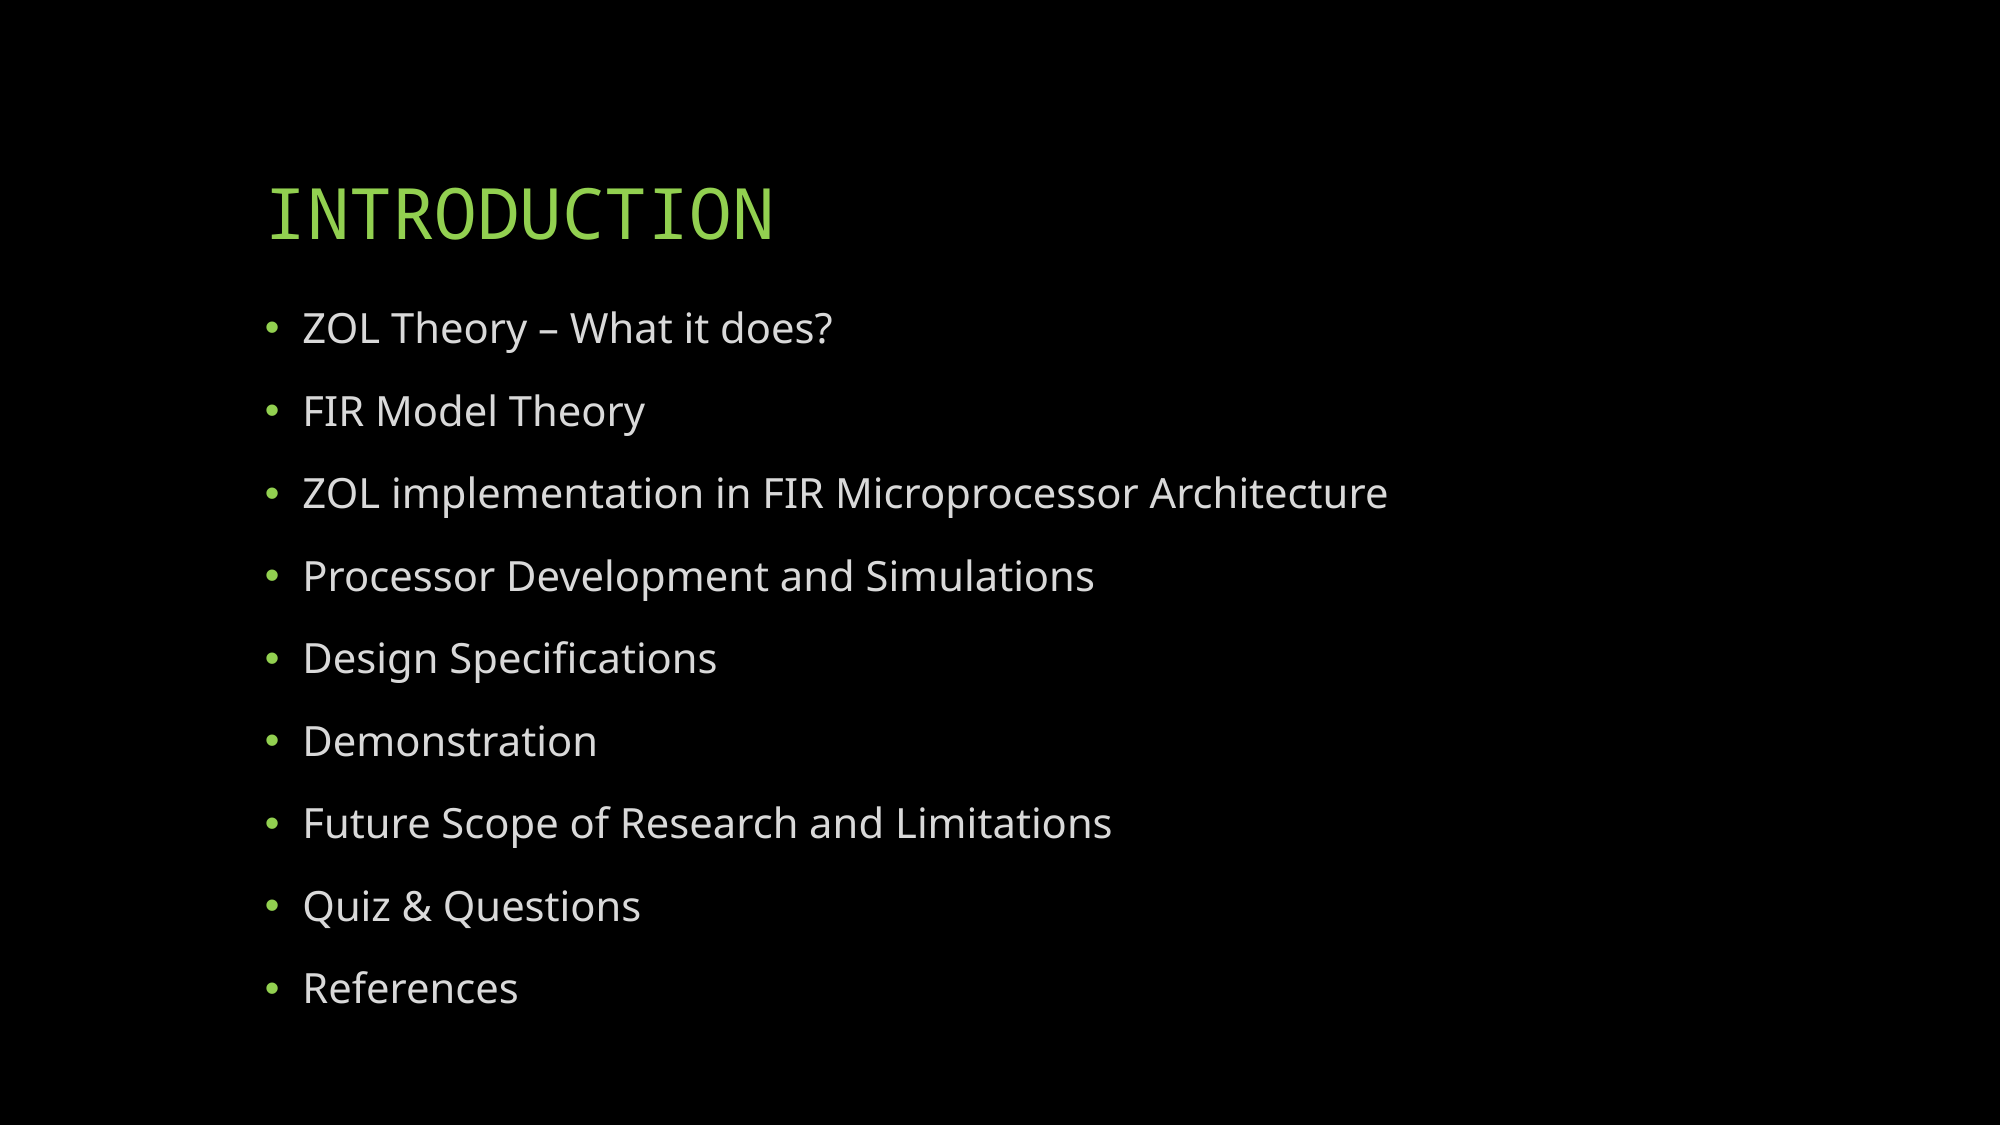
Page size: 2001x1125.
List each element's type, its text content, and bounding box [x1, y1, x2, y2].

title INTRODUCTION [249, 75, 1750, 263]
list ZOL Theory – What it does? FIR Model Theory ZOL implementation in FIR Microprocessor Architecture Processor Development and Simulations Design Specifications Demonstration Future Scope of Research and Limitations Quiz & Questions References [249, 299, 1750, 1038]
